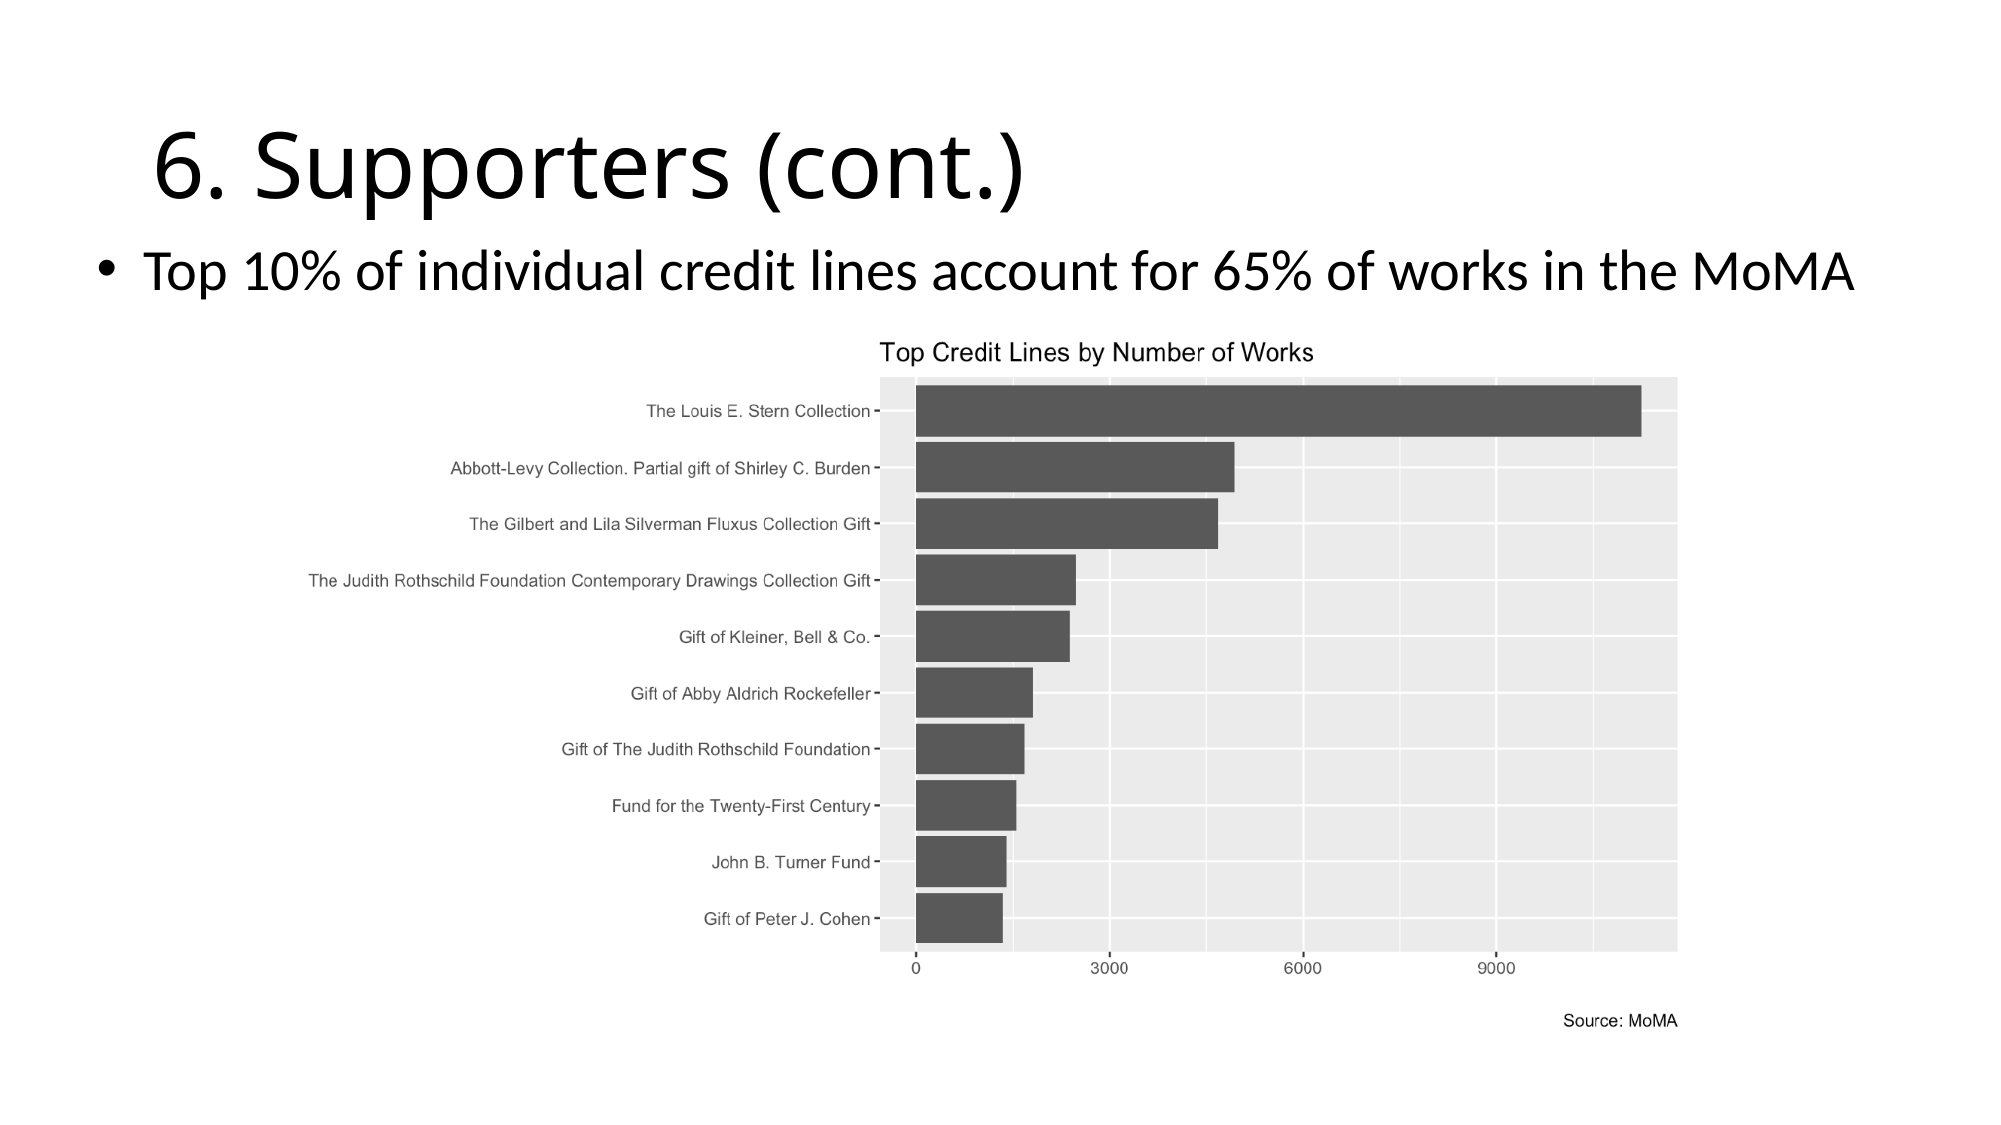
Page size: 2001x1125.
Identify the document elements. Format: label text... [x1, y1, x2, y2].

text_box Top 10% of individual credit lines account for 65% of works in the MoMA [81, 224, 1960, 310]
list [223, 329, 1776, 1044]
title 6. Supporters (cont.) [137, 59, 1863, 224]
